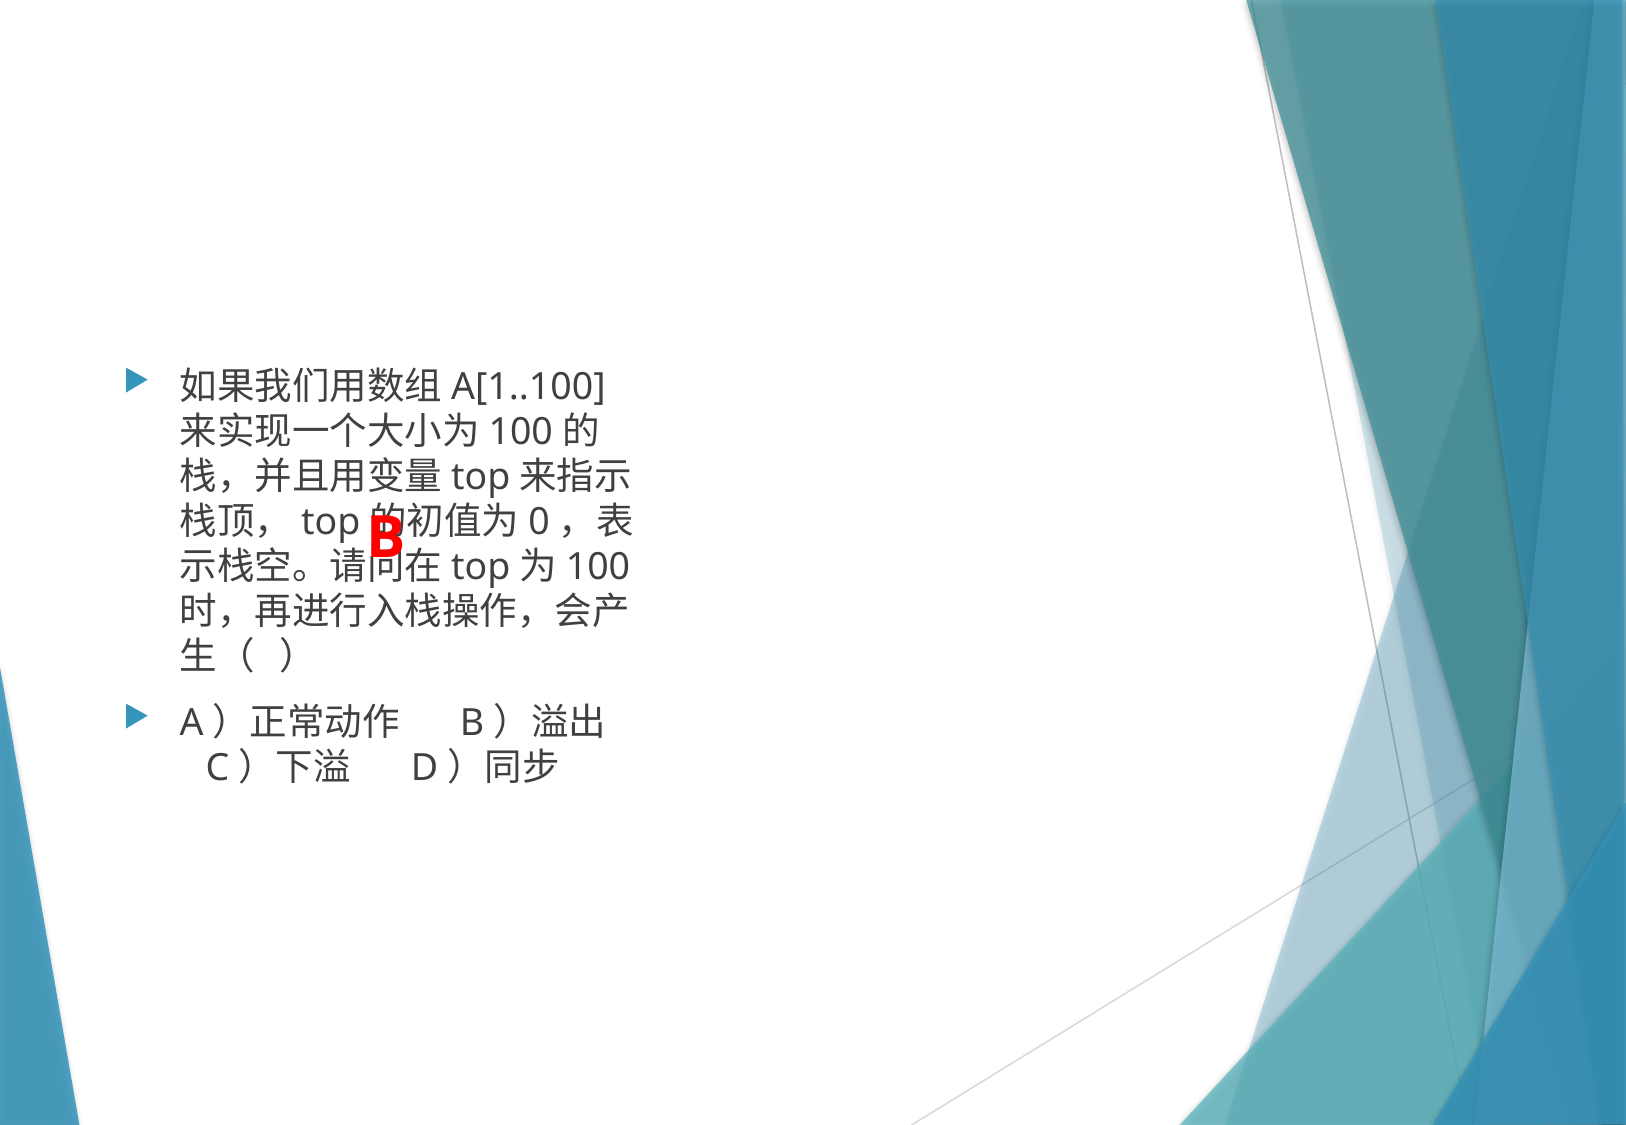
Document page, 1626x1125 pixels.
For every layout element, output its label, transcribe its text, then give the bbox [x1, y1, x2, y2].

text_box B [351, 491, 435, 577]
list 如果我们用数组A[1..100]来实现一个大小为100的栈，并且用变量top来指示栈顶，top的初值为0，表示栈空。请问在top为100时，再进行入栈操作，会产生（ ） A）正常动作 B）溢出 C）下溢 D）同步 [108, 354, 657, 992]
